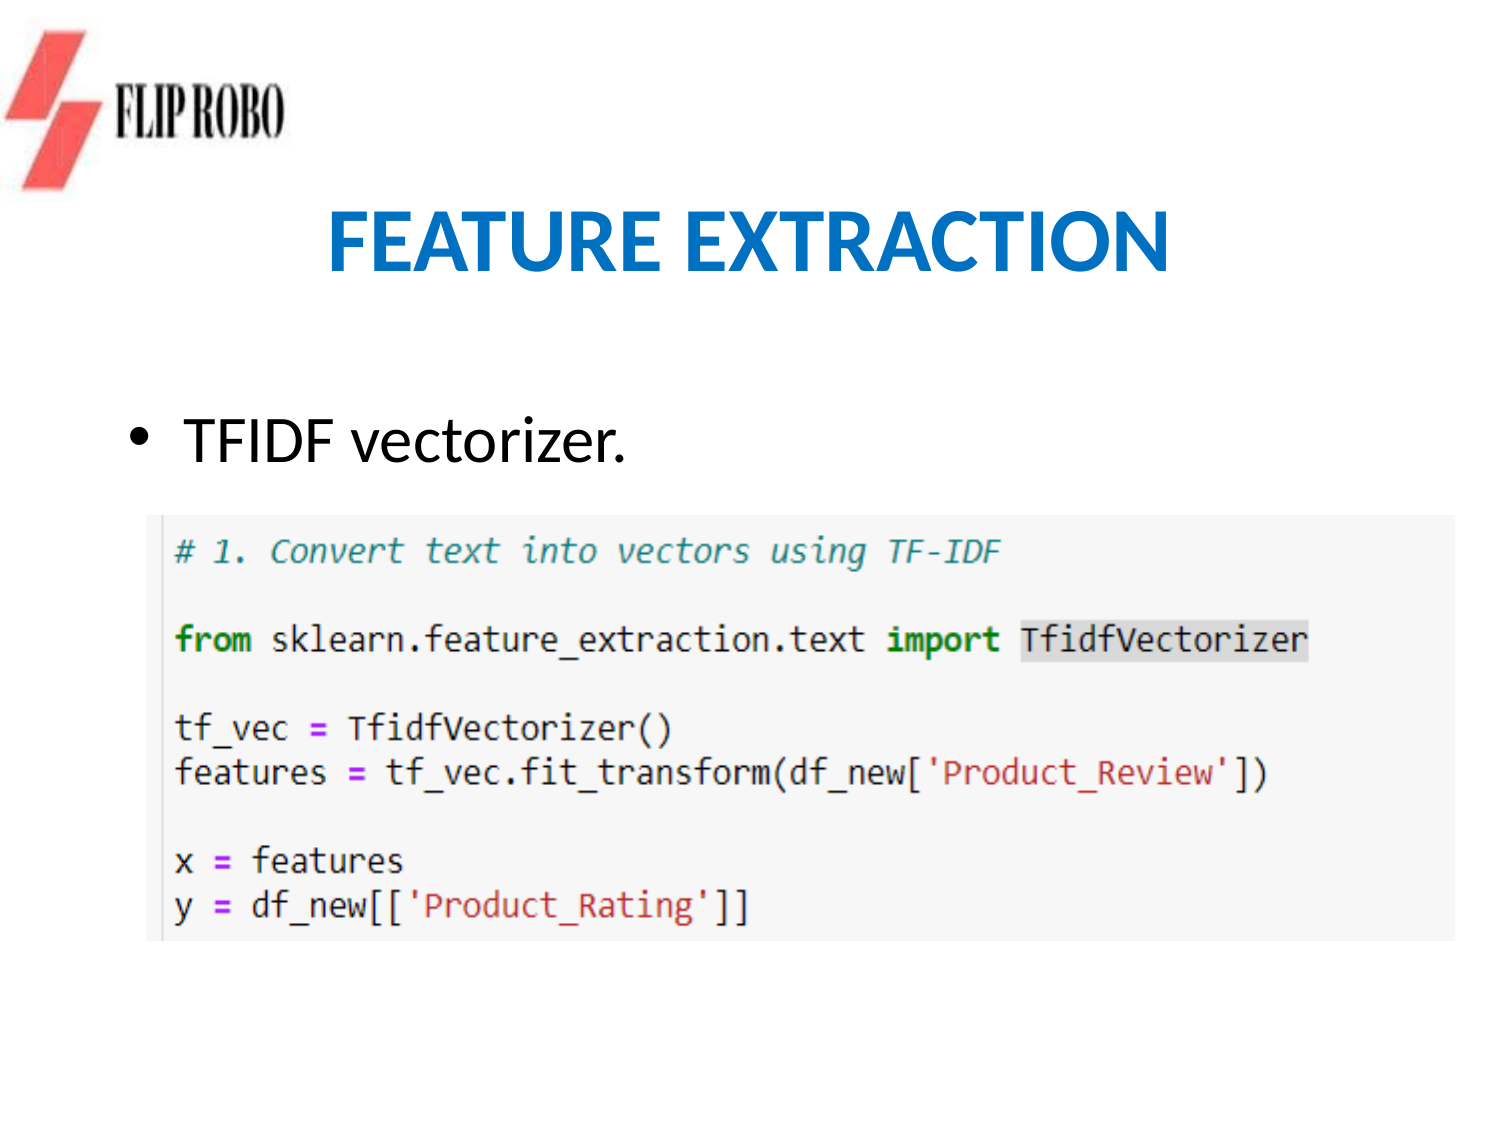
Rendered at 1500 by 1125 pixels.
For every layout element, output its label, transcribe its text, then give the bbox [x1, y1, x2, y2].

list TFIDF vectorizer. [112, 388, 1388, 950]
picture [146, 514, 1455, 941]
picture [0, 0, 302, 221]
title FEATURE EXTRACTION [75, 45, 1425, 315]
